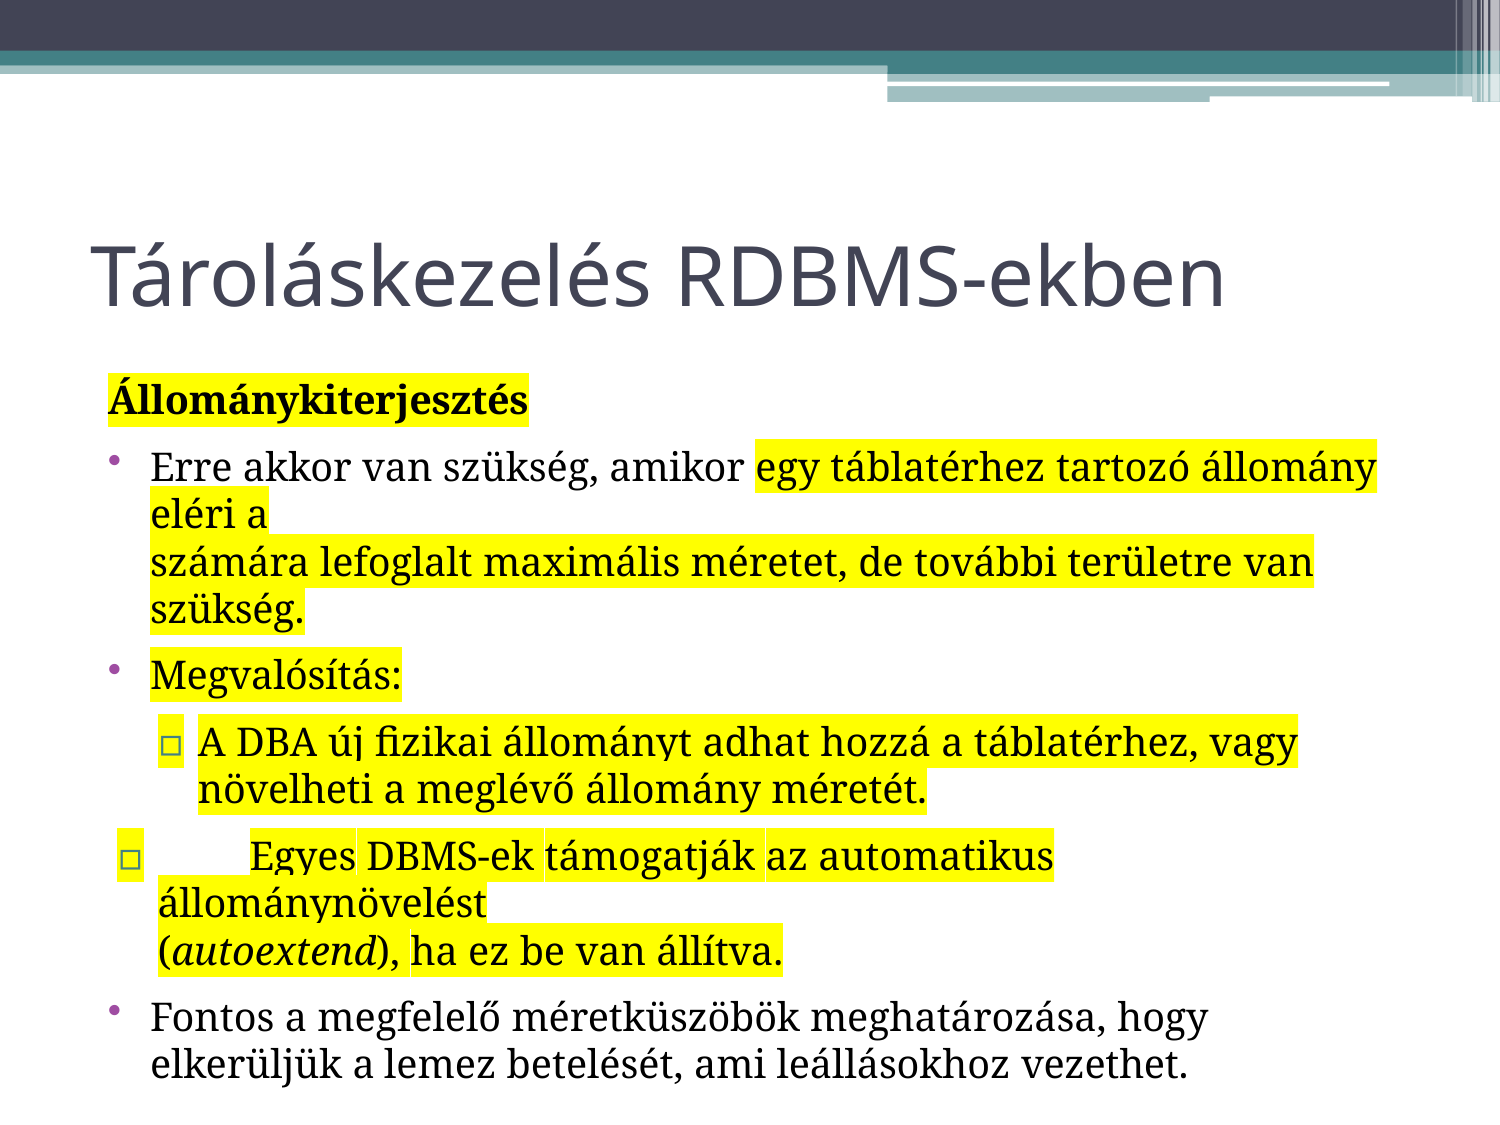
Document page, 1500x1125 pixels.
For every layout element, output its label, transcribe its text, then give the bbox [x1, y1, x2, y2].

list Állománykiterjesztés Erre akkor van szükség, amikor egy táblatérhez tartozó állomány eléri a számára lefoglalt maximális méretet, de további területre van szükség. Megvalósítás: ▫ A DBA új fizikai állományt adhat hozzá a táblatérhez, vagy növelheti a meglévő állomány méretét. ▫ Egyes DBMS-ek támogatják az automatikus állománynövelést (autoextend), ha ez be van állítva. Fontos a megfelelő méretküszöbök meghatározása, hogy elkerüljük a lemez betelését, ami leállásokhoz vezethet. [105, 354, 1392, 1087]
title Tároláskezelés RDBMS-ekben [87, 220, 1377, 411]
